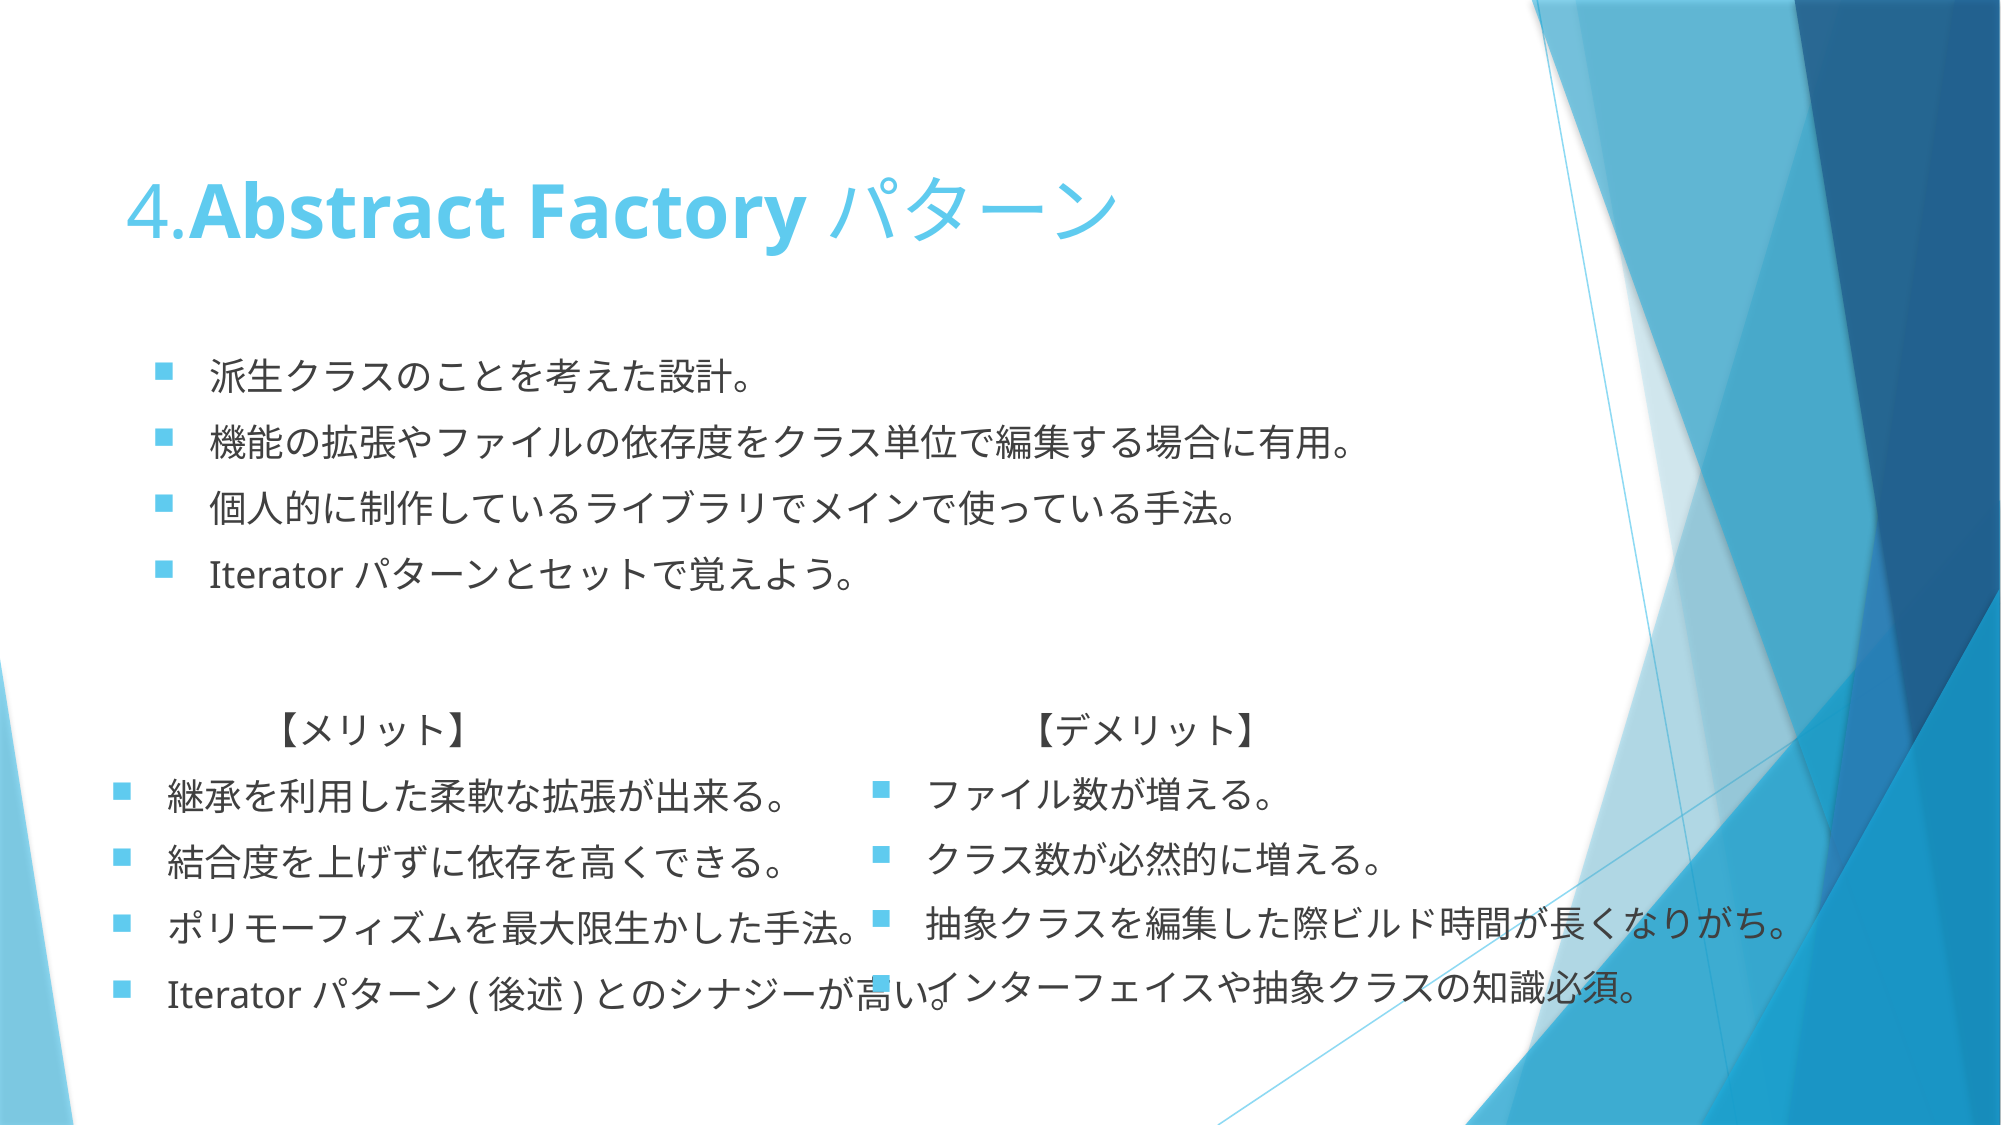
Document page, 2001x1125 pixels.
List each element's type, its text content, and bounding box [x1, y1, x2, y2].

title 4.Abstract Factoryパターン [111, 99, 1522, 317]
text_box 派生クラスのことを考えた設計。 機能の拡張やファイルの依存度をクラス単位で編集する場合に有用。 個人的に制作しているライブラリでメインで使っている手法。 Iteratorパターンとセットで覚えよう。 [137, 345, 1573, 630]
text_box 【メリット】 継承を利用した柔軟な拡張が出来る。 結合度を上げずに依存を高くできる。 ポリモーフィズムを最大限生かした手法。 Iteratorパターン(後述)とのシナジーが高い。 [95, 699, 855, 1055]
text_box 【デメリット】 ファイル数が増える。 クラス数が必然的に増える。 抽象クラスを編集した際ビルド時間が長くなりがち。 インターフェイスや抽象クラスの知識必須。 [855, 699, 1801, 1055]
